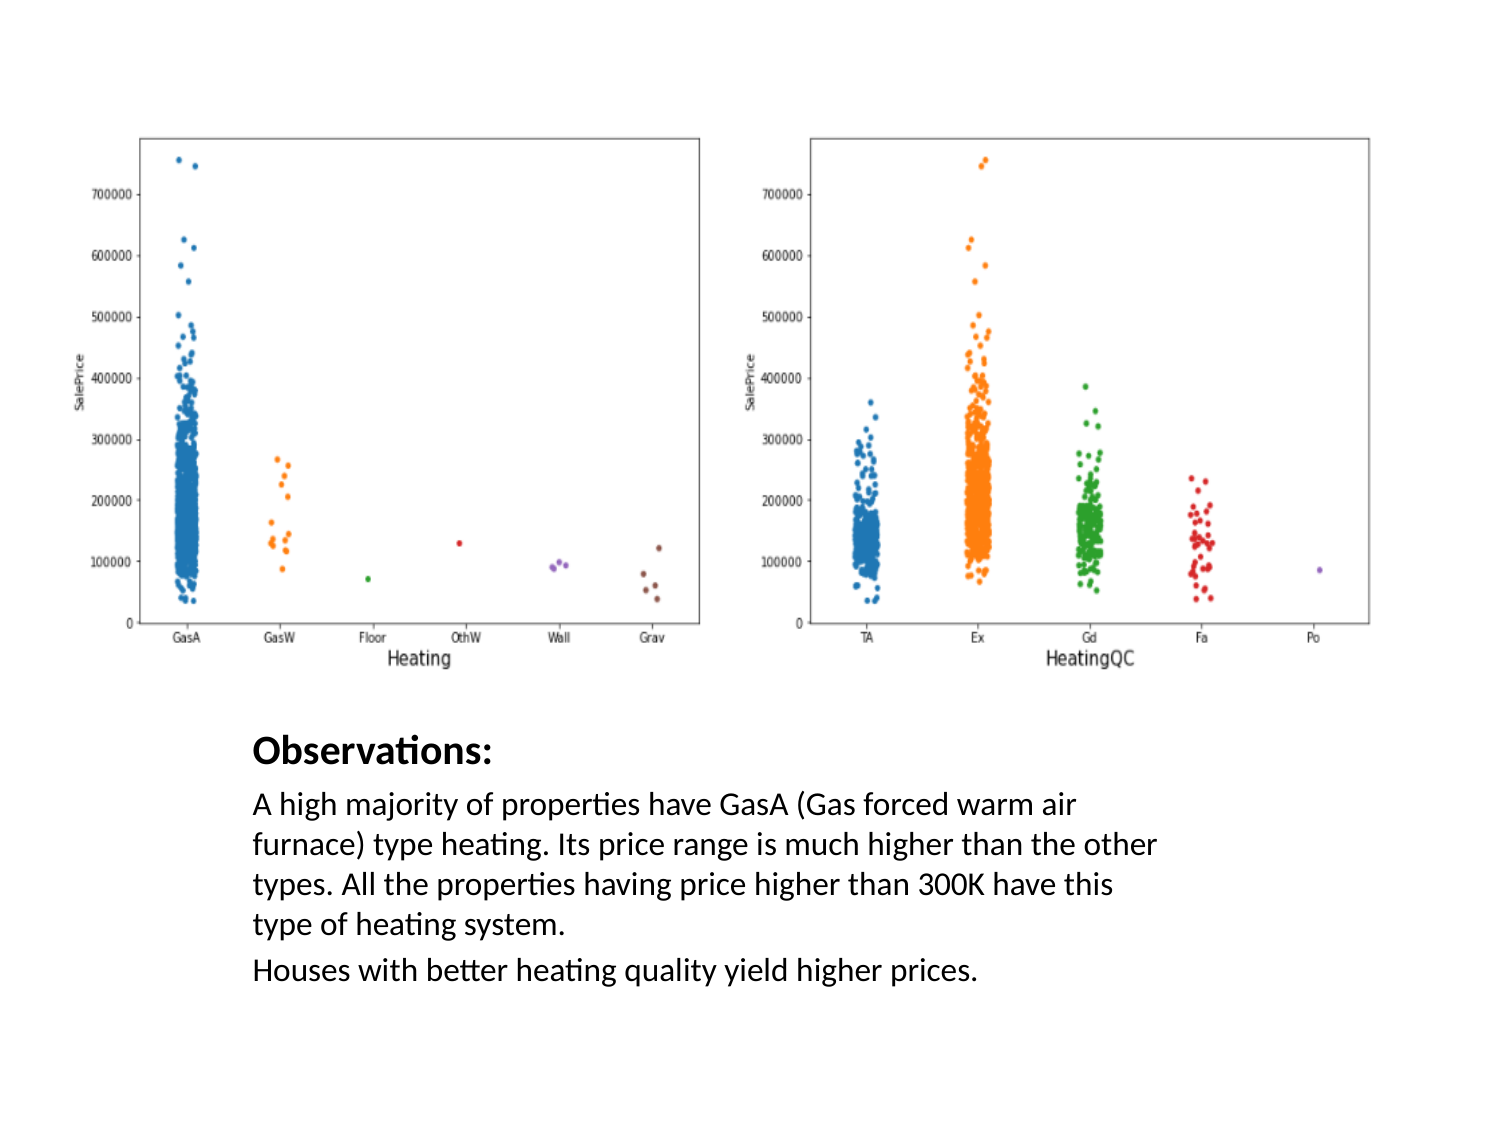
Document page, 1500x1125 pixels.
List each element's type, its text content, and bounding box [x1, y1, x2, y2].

list A high majority of properties have GasA (Gas forced warm air furnace) type heating. Its price range is much higher than the other types. All the properties having price higher than 300K have this type of heating system. Houses with better heating quality yield higher prices. [237, 774, 1188, 1063]
title Observations: [237, 697, 1138, 774]
picture [55, 112, 1407, 688]
